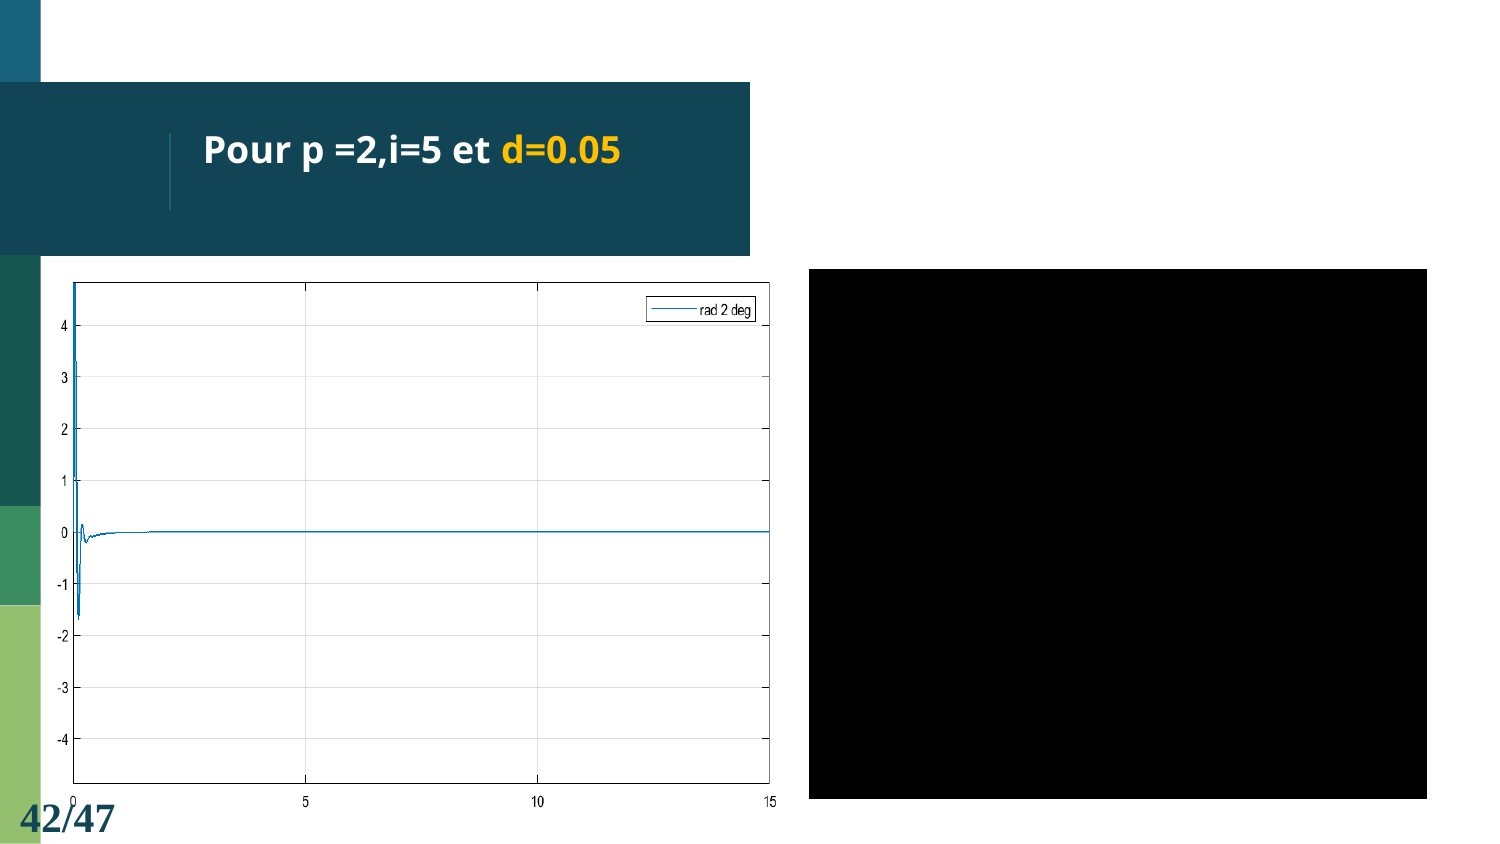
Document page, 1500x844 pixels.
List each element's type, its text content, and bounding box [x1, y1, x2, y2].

slide_number 42/47 [0, 776, 48, 844]
picture [53, 267, 786, 844]
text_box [808, 268, 1428, 801]
title Pour p =2,i=5 et d=0.05 [187, 87, 715, 256]
